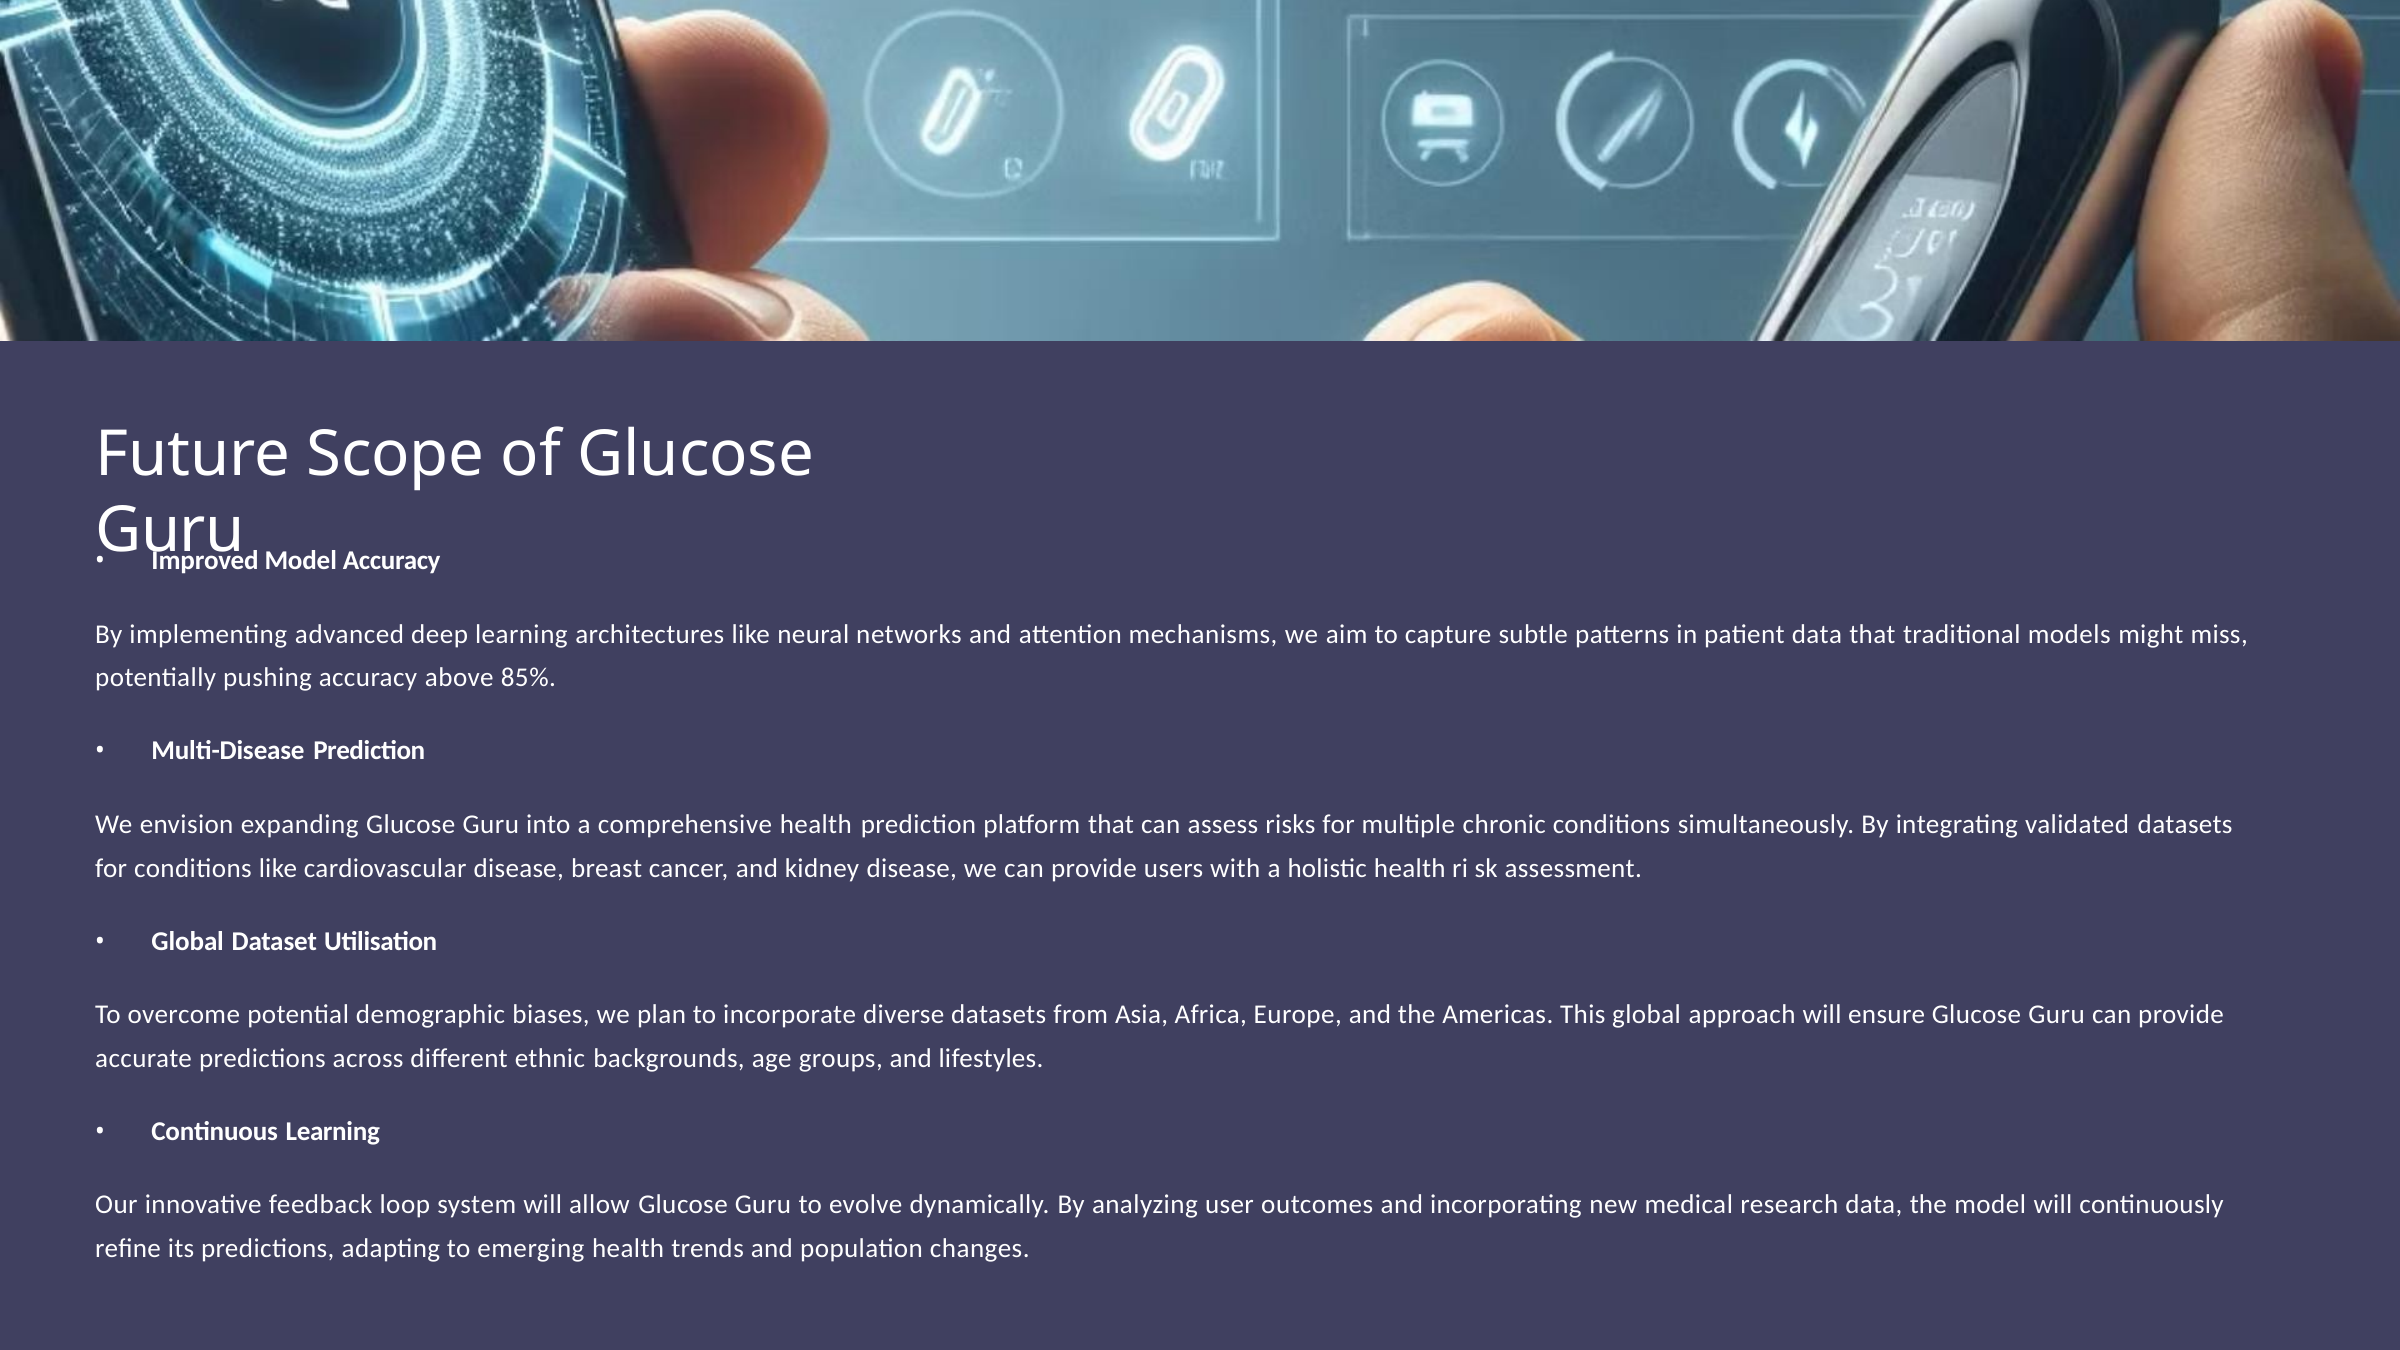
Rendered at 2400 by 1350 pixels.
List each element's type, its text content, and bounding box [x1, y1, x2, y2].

picture [0, 0, 2400, 341]
title Future Scope of Glucose Guru [93, 409, 946, 540]
text_box Improved Model Accuracy By implementing advanced deep learning architectures like neural networks and attention mechanisms, we aim to capture subtle patterns in patient data that traditional models might miss, potentially pushing accuracy above 85%. Multi-Disease Prediction We envision expanding Glucose Guru into a comprehensive health prediction platform that can assess risks for multiple chronic conditions simultaneously. By integrating validated datasets for conditions like cardiovascular disease, breast cancer, and kidney disease, we can provide users with a holistic health ri sk assessment. Global Dataset Utilisation To overcome potential demographic biases, we plan to incorporate diverse datasets from Asia, Africa, Europe, and the Americas. This global approach will ensure Glucose Guru can provide accurate predictions across different ethnic backgrounds, age groups, and lifestyles. Continuous Learning Our innovative feedback loop system will allow Glucose Guru to evolve dynamically. By analyzing user outcomes and incorporating new medical research data, the model will continuously refine its predictions, adapting to emerging health trends and population changes. [92, 540, 2280, 1263]
